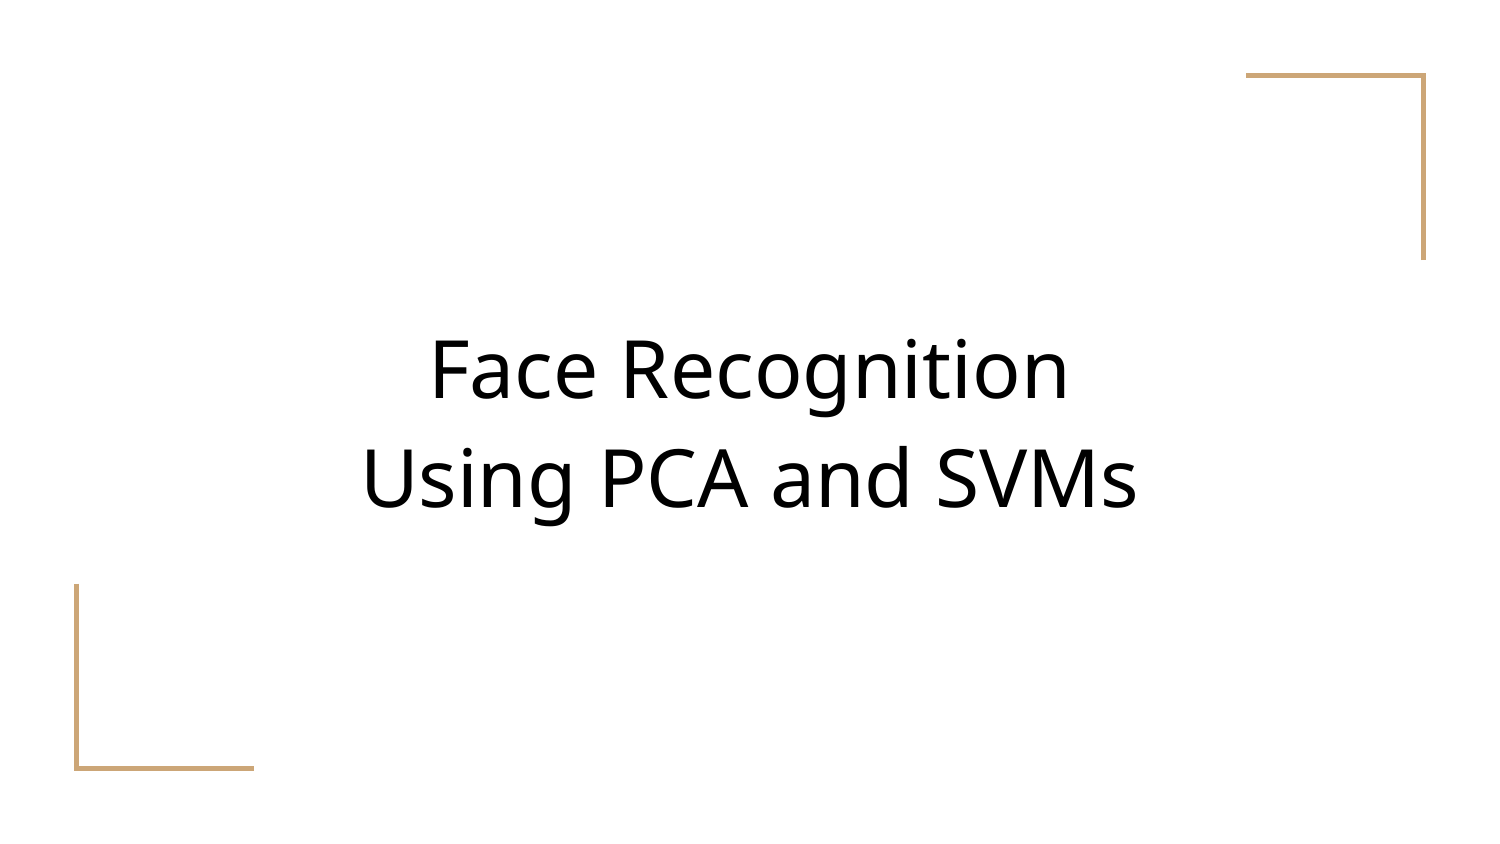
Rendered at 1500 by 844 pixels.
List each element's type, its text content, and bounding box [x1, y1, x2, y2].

title Face Recognition Using PCA and SVMs [126, 296, 1374, 548]
